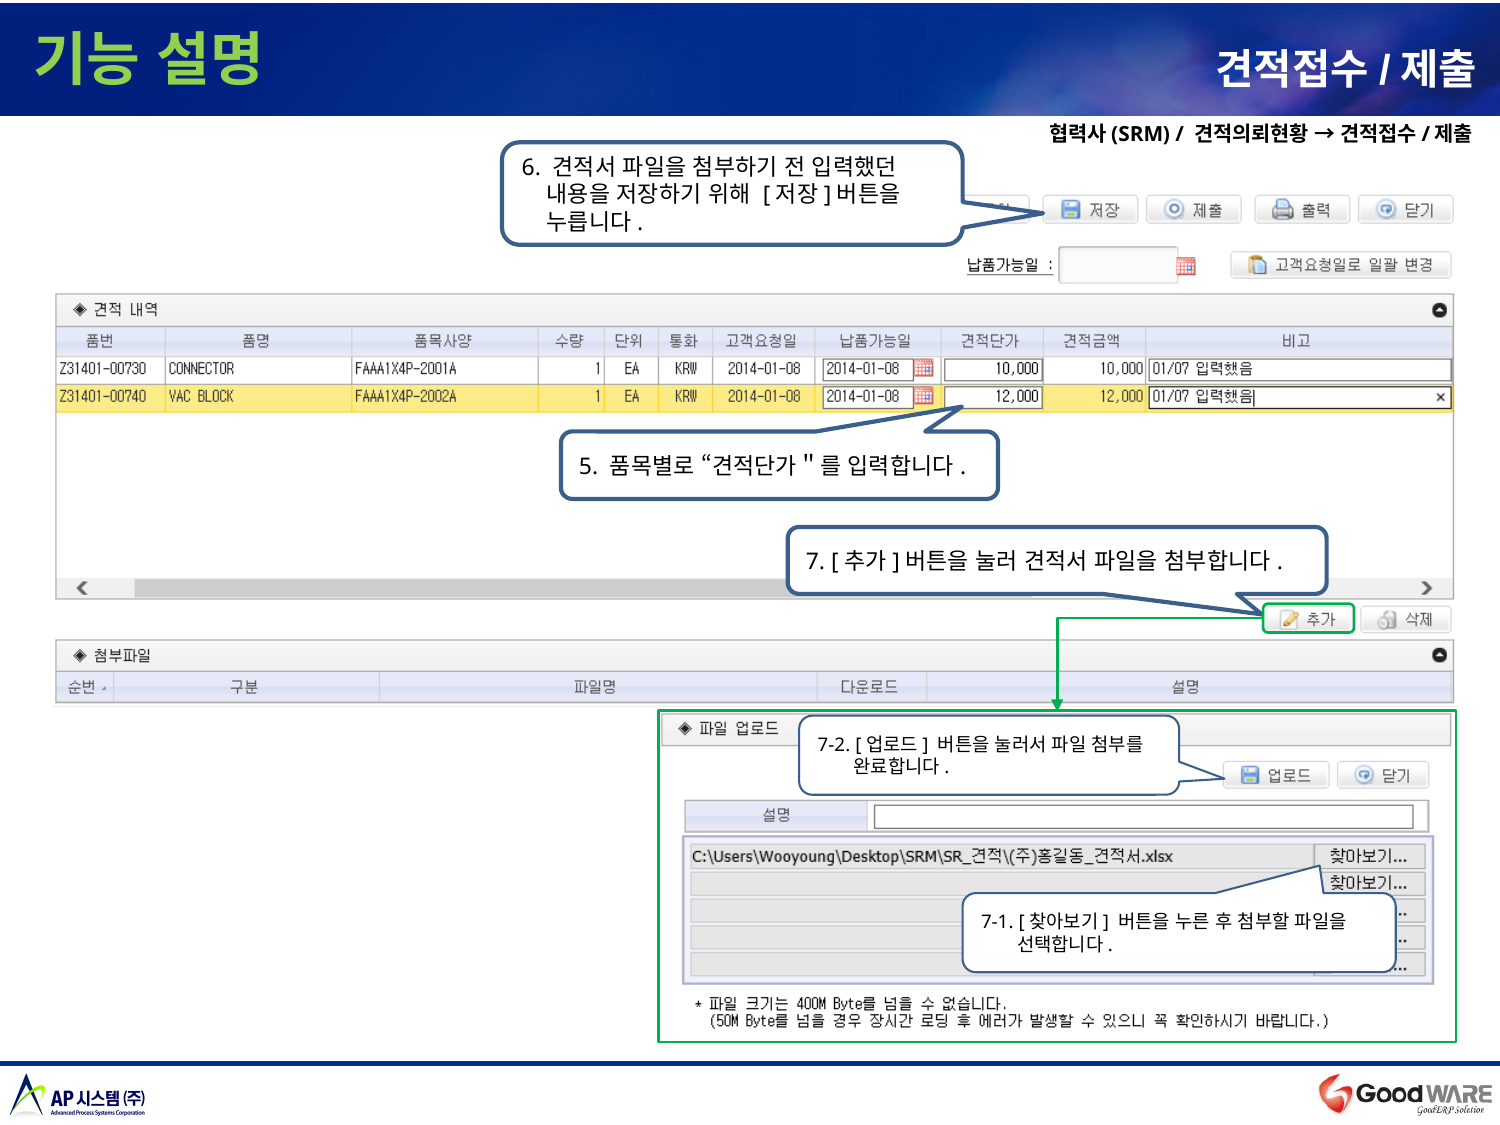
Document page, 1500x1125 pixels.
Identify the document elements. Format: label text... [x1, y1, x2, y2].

picture [0, 1061, 1500, 1066]
picture [659, 711, 1456, 1041]
text_box 견적접수/제출 [980, 41, 1493, 101]
picture [899, 190, 1459, 230]
picture [5, 1070, 149, 1119]
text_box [1056, 617, 1264, 712]
picture [52, 244, 1459, 707]
picture [0, 3, 1500, 116]
text_box 기능 설명 [18, 22, 1058, 101]
text_box 6. 견적서 파일을 첨부하기 전 입력했던 내용을 저장하기 위해 [저장]버튼을 누릅니다. [499, 140, 965, 243]
picture [1315, 1070, 1495, 1118]
text_box 협력사(SRM) / 견적의뢰현황 → 견적접수/제출 [1033, 113, 1488, 154]
